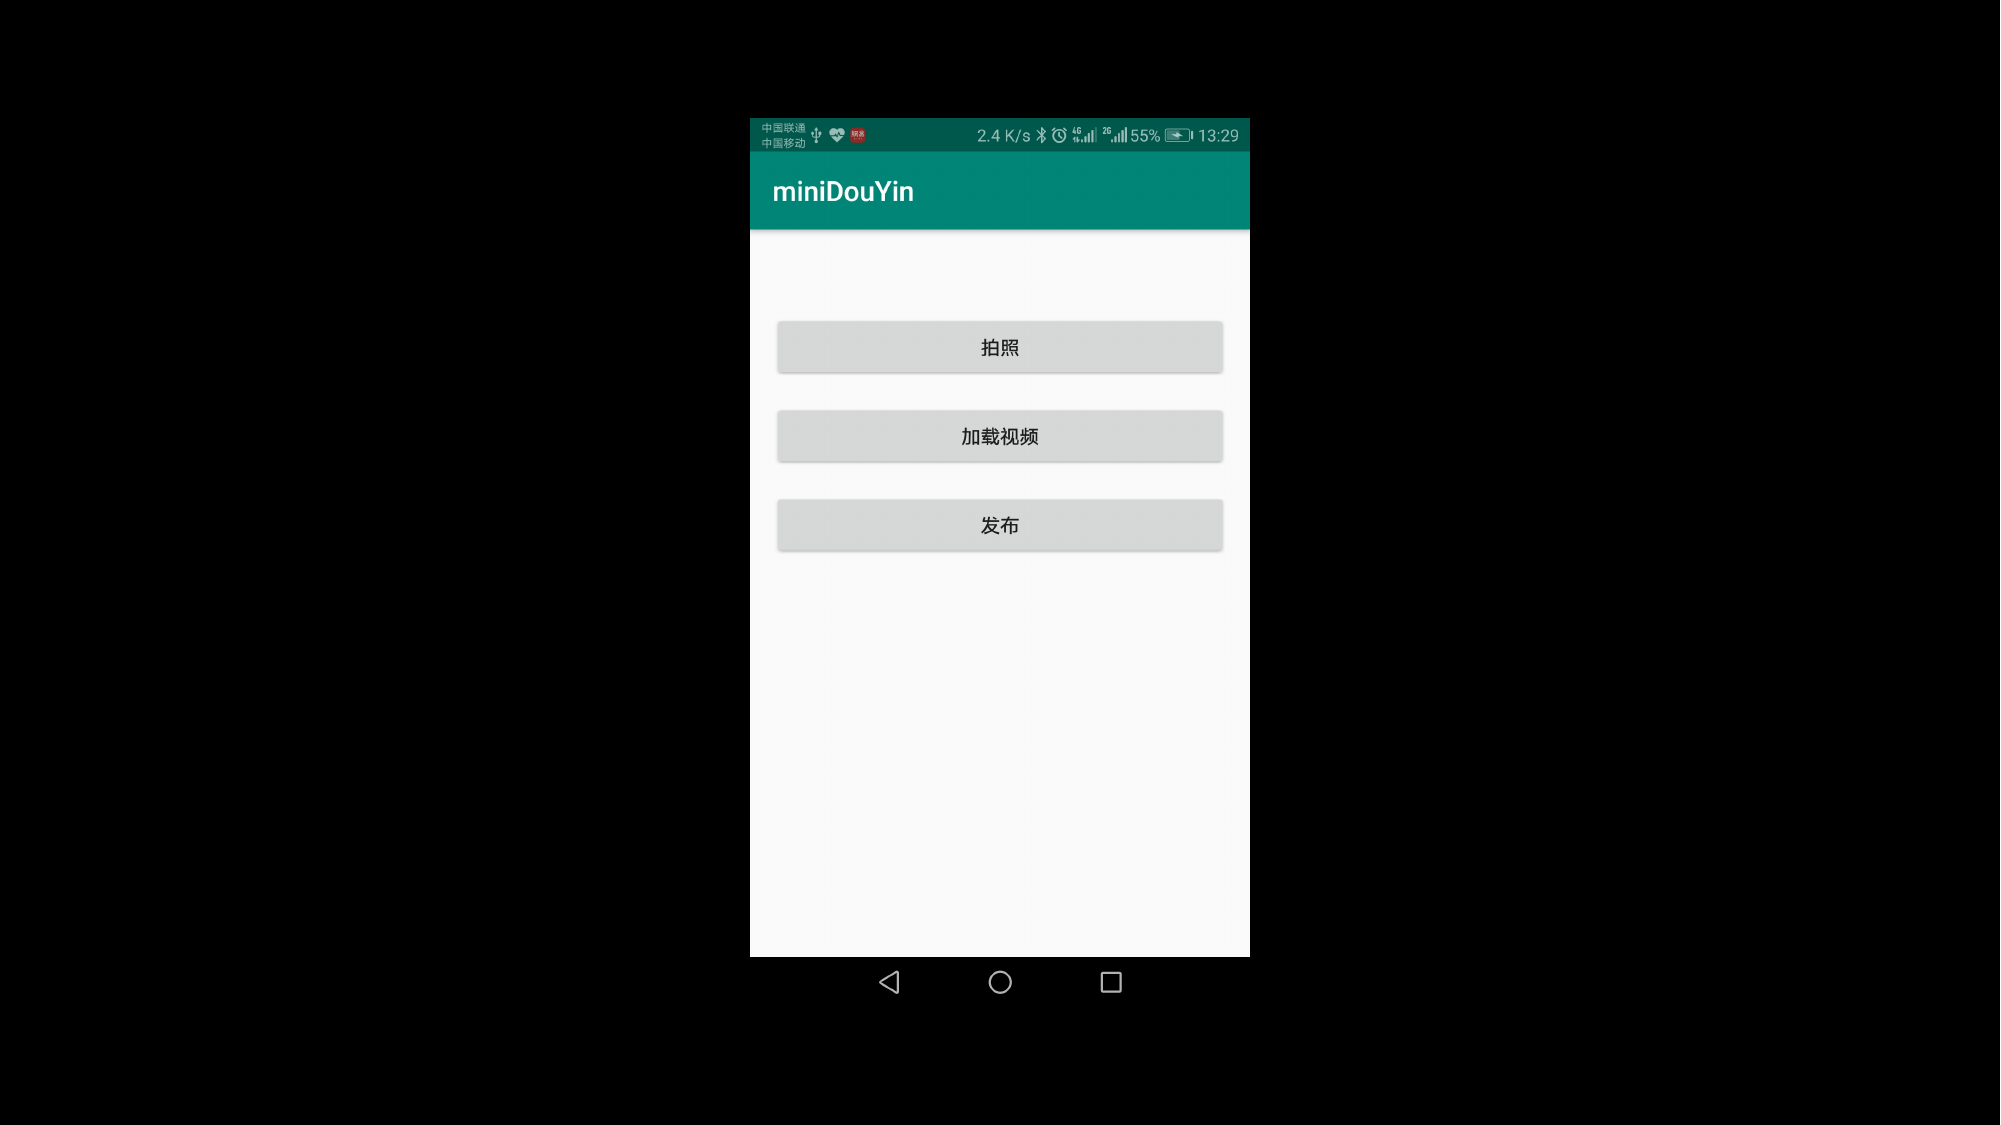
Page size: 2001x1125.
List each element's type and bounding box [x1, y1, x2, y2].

list [750, 118, 1250, 1007]
